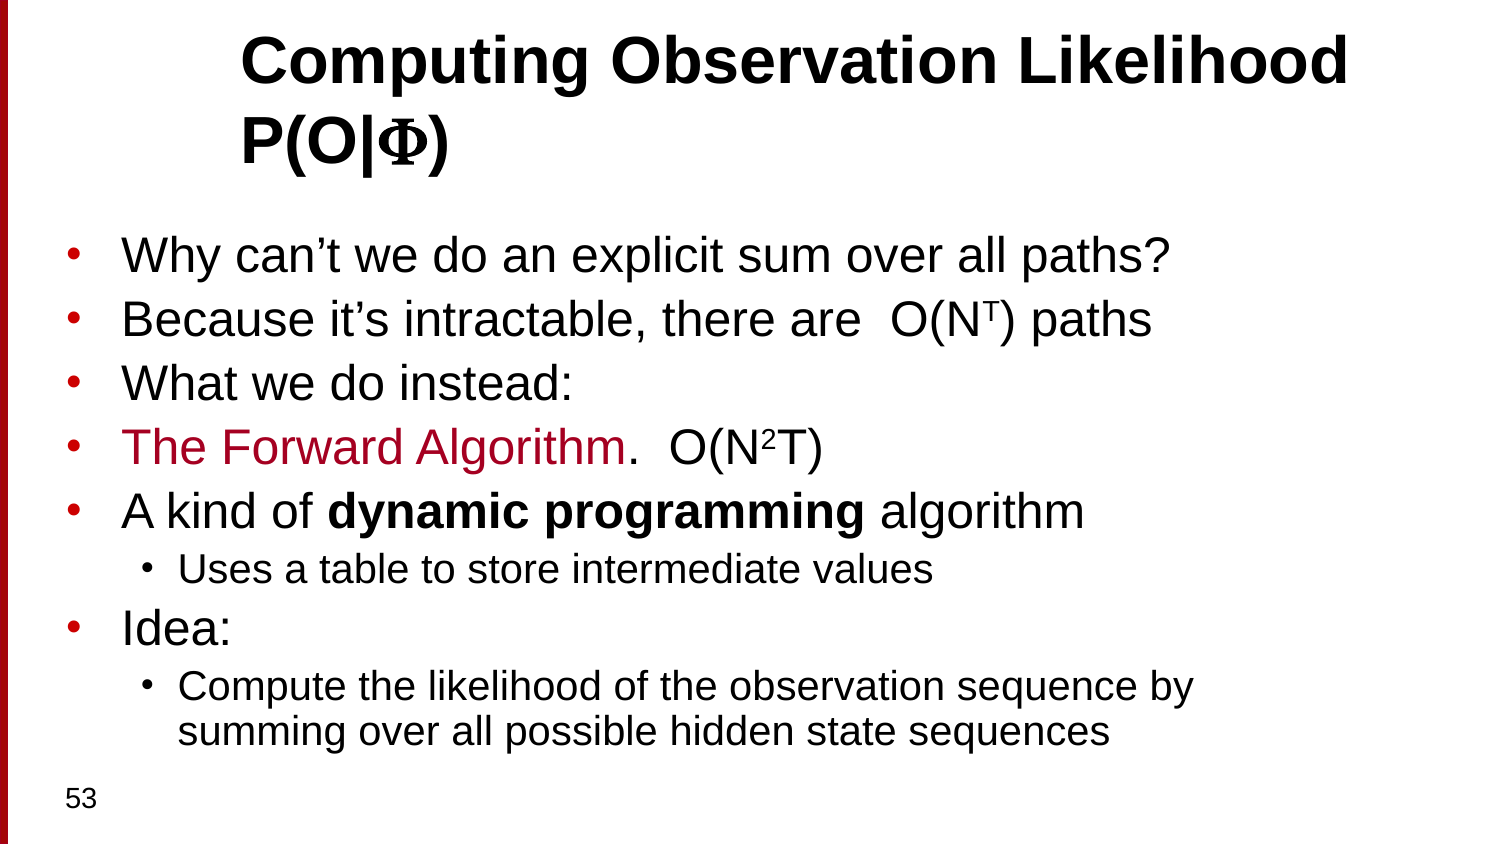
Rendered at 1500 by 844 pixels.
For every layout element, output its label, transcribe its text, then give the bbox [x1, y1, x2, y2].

title Computing Observation Likelihood P(O|) [225, 62, 1450, 185]
slide_number 53 [49, 771, 376, 829]
list Why can’t we do an explicit sum over all paths? Because it’s intractable, there are O(NT) paths What we do instead: The Forward Algorithm. O(N2T) A kind of dynamic programming algorithm Uses a table to store intermediate values Idea: Compute the likelihood of the observation sequence by summing over all possible hidden state sequences [50, 221, 1325, 769]
